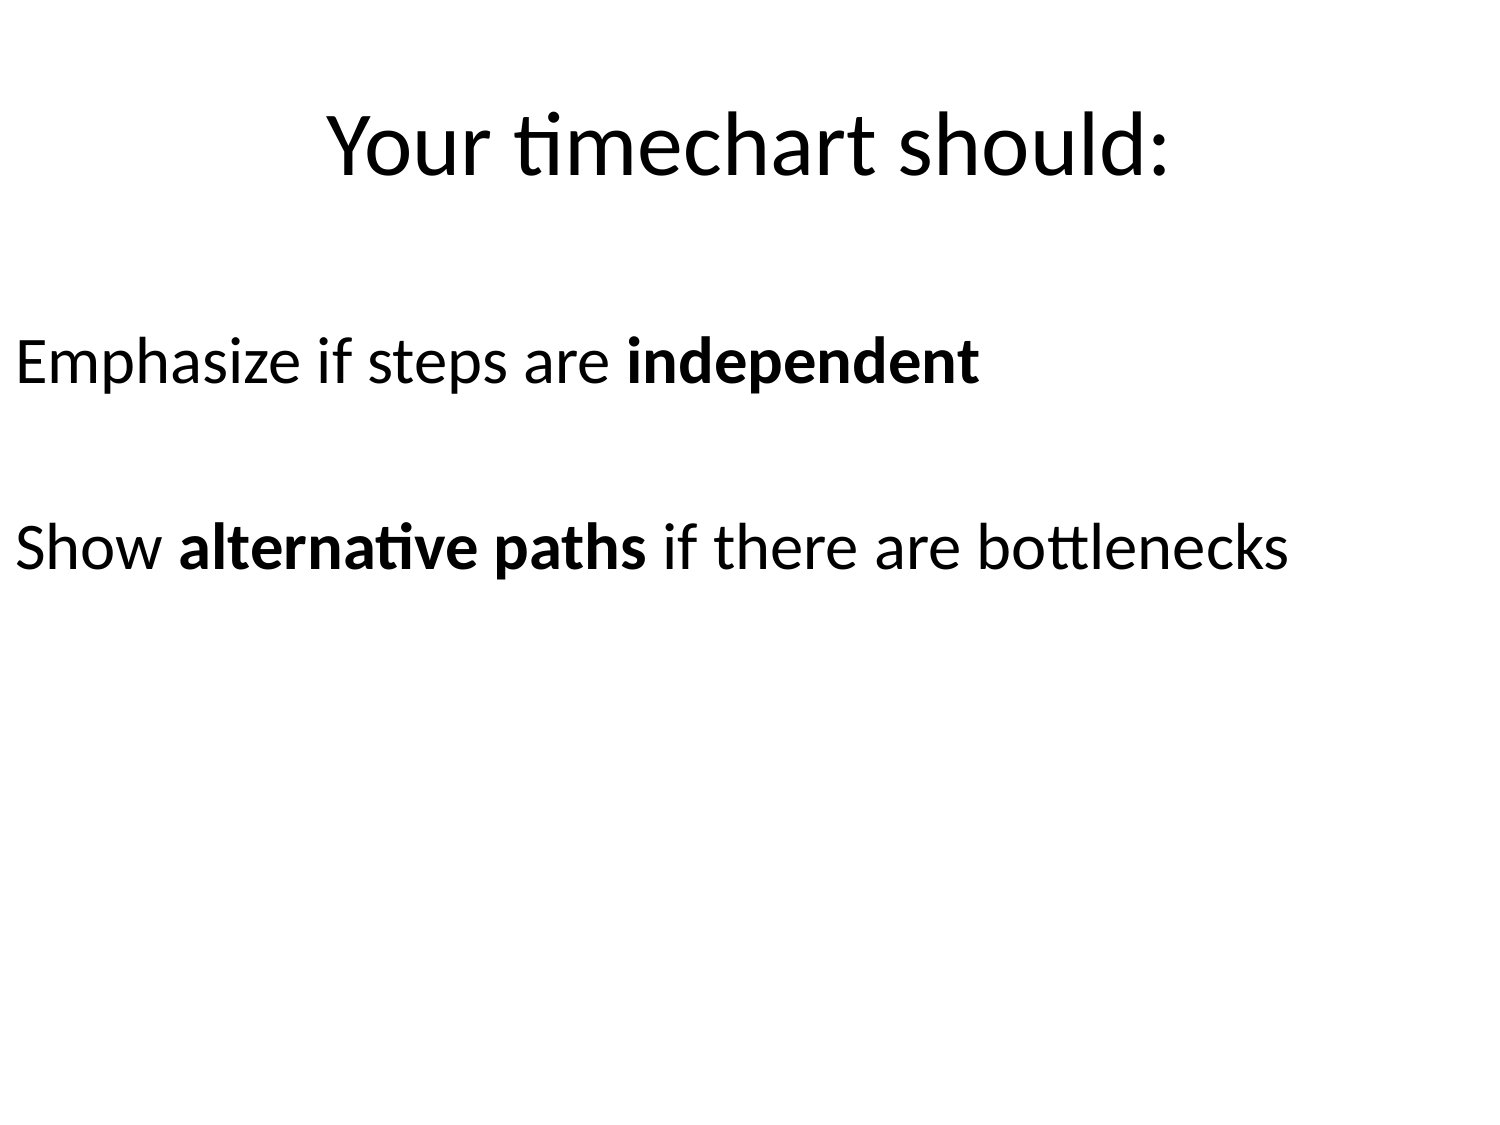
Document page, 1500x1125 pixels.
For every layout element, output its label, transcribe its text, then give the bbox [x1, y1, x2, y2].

title Your timechart should: [0, 45, 1500, 233]
list Emphasize if steps are independent Show alternative paths if there are bottlenecks [0, 309, 1500, 690]
